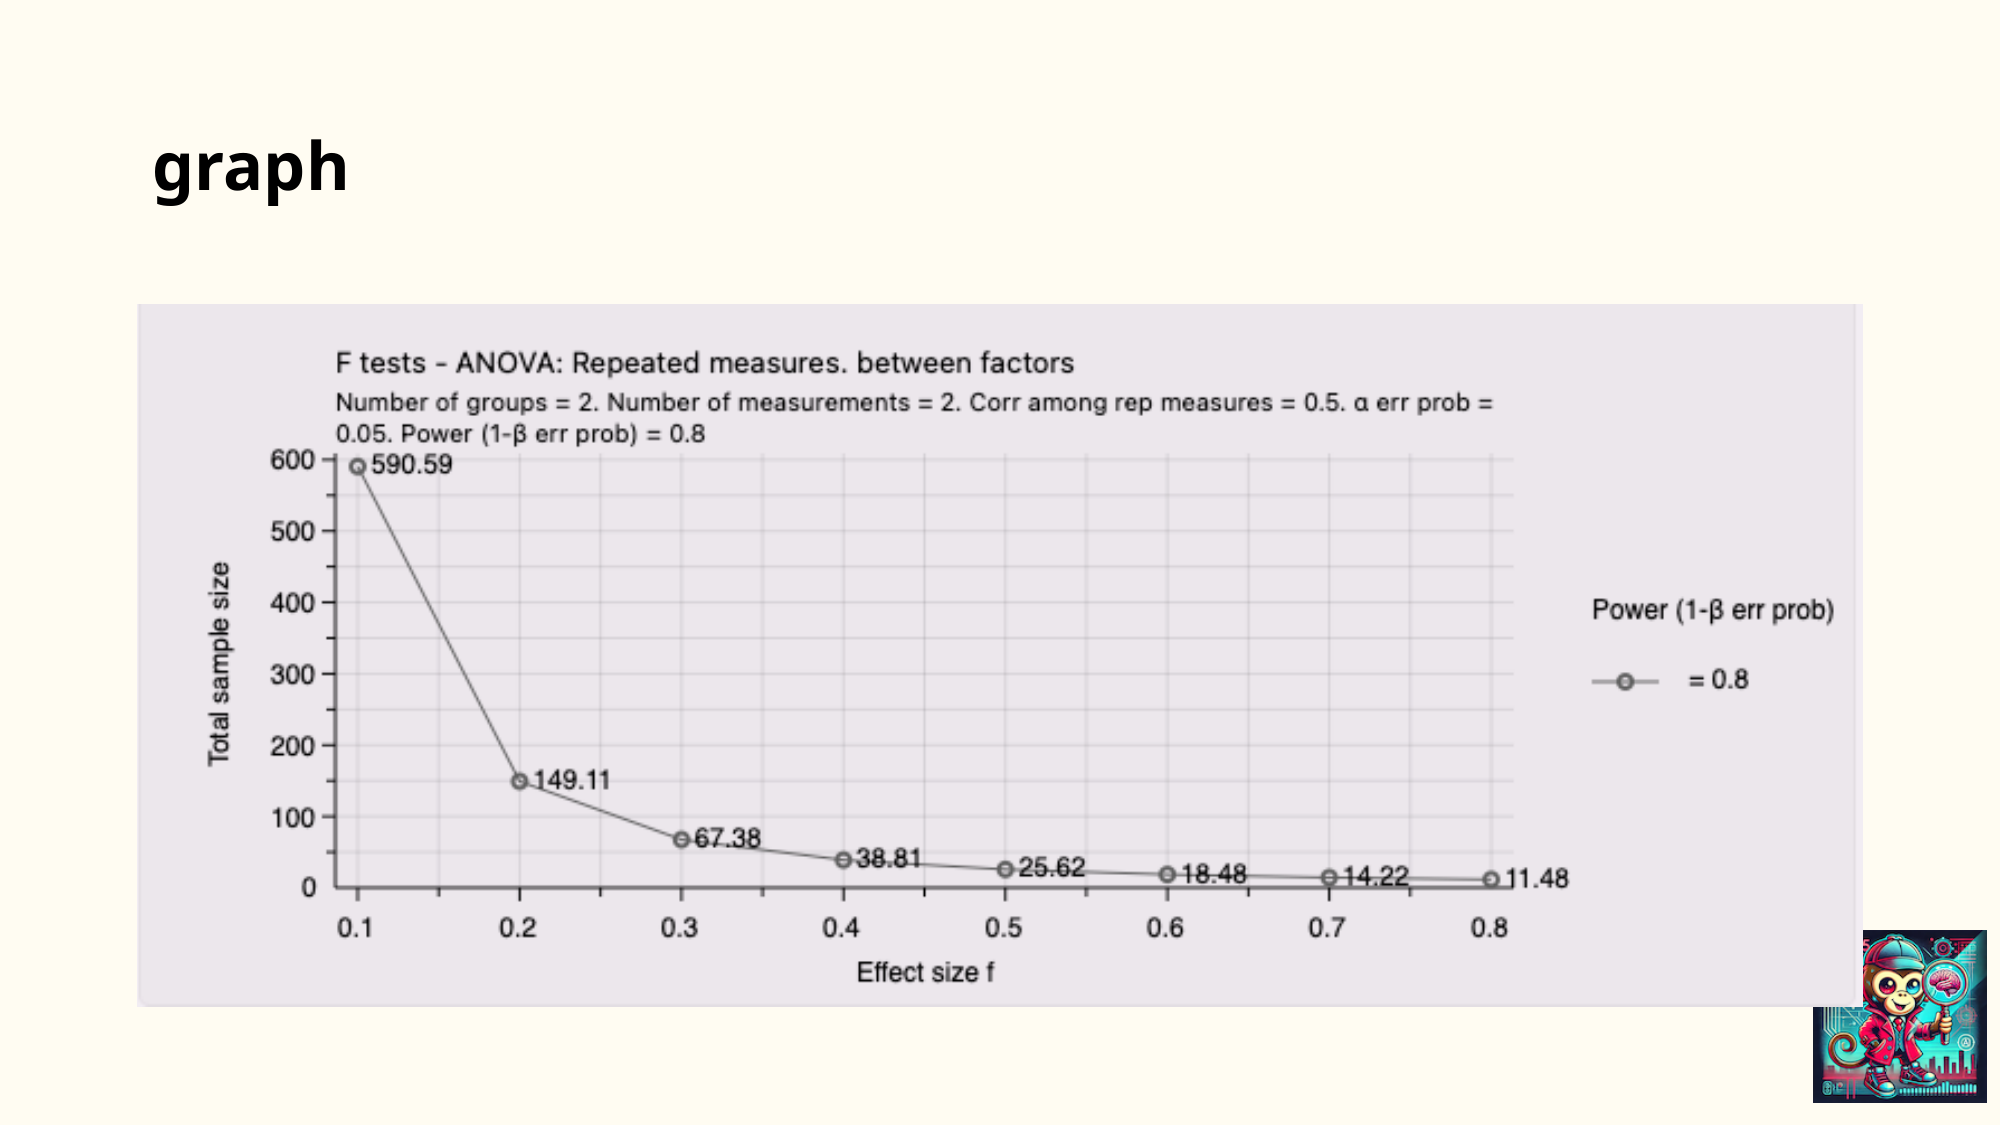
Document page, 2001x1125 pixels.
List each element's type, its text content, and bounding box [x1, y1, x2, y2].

picture [137, 304, 1987, 1103]
title graph [137, 59, 1863, 278]
